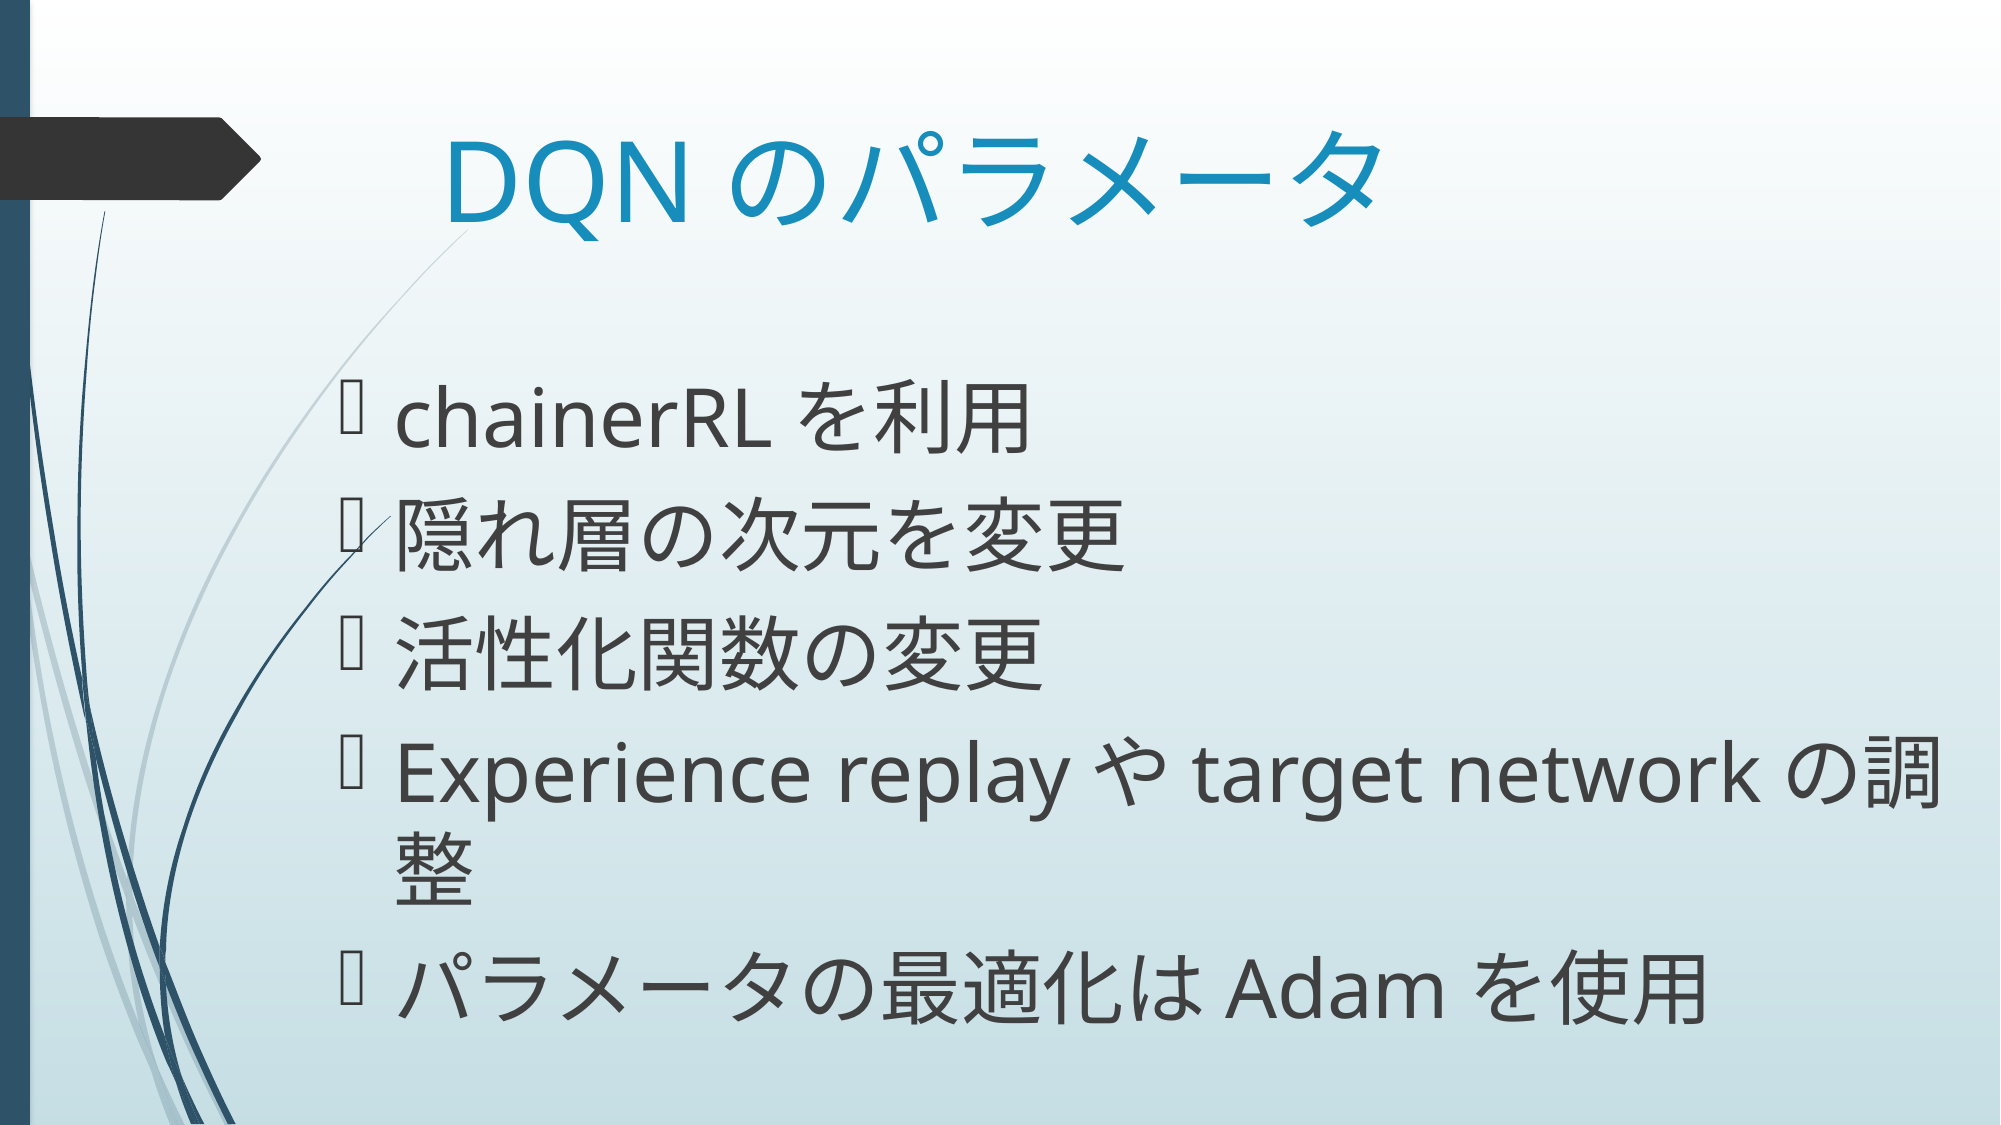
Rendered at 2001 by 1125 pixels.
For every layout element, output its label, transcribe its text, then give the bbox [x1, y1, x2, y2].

list chainerRLを利用 隠れ層の次元を変更 活性化関数の変更 Experience replayやtarget networkの調整 パラメータの最適化はAdamを使用 [323, 229, 1990, 1044]
title DQNのパラメータ [425, 102, 1888, 229]
